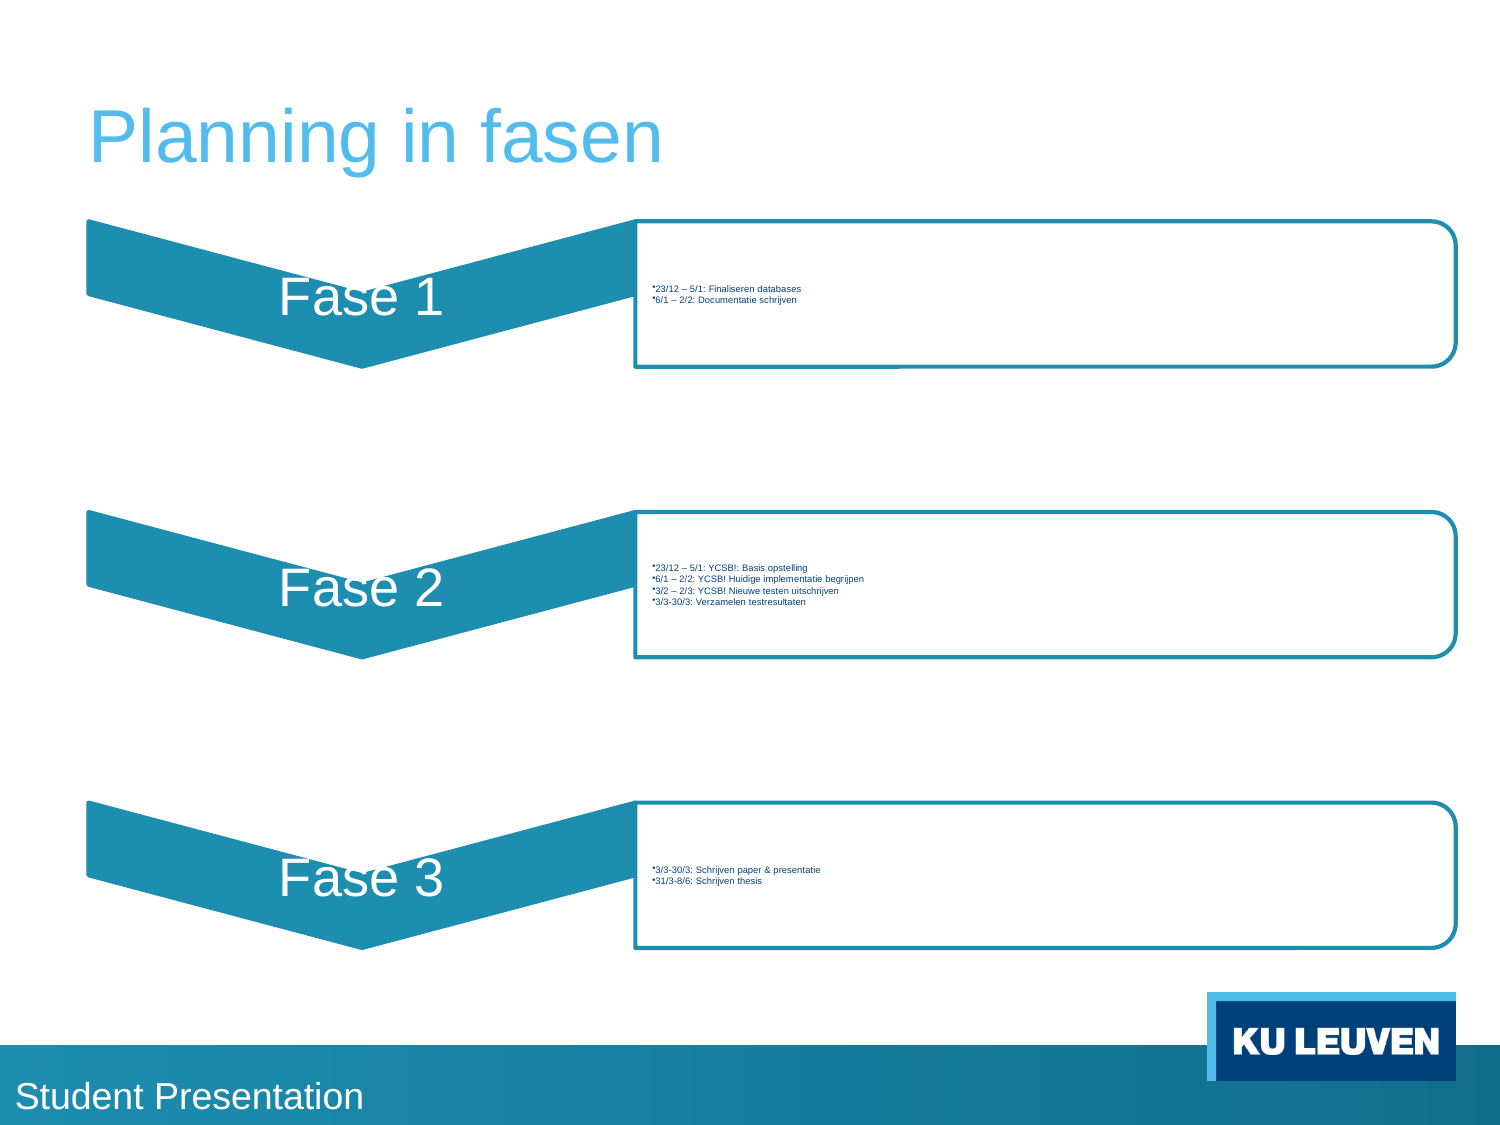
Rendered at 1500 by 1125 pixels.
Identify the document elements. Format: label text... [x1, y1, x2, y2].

picture [1207, 992, 1456, 1081]
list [88, 221, 1456, 949]
title Planning in fasen [88, 29, 1456, 178]
